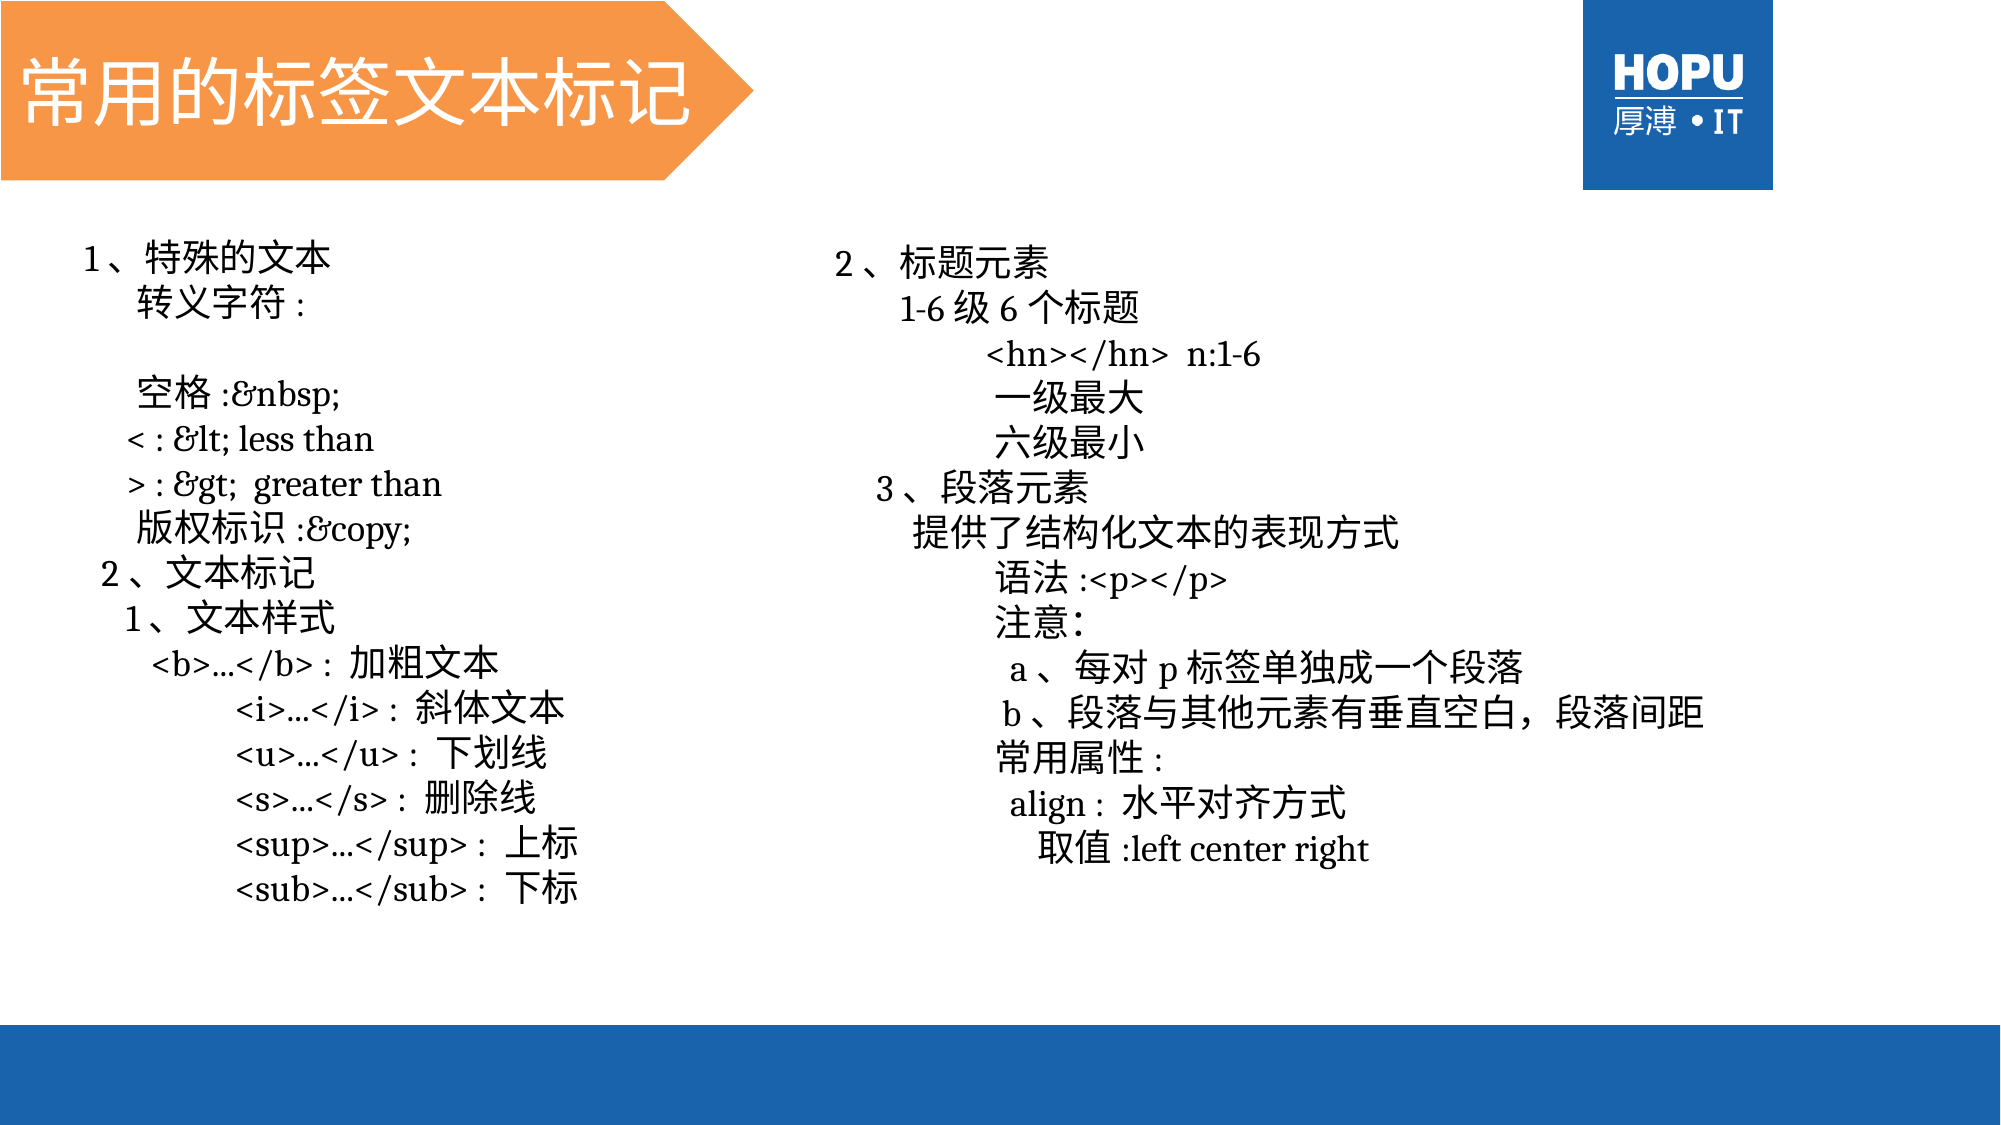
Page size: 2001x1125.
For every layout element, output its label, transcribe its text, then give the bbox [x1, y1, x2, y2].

text_box 2、标题元素 1-6级6个标题 <hn></hn> n:1-6 一级最大 六级最小 3、段落元素 提供了结构化文本的表现方式 语法:<p></p> 注意： a、每对p标签单独成一个段落 b、段落与其他元素有垂直空白，段落间距 常用属性: align : 水平对齐方式 取值:left center right [812, 231, 1721, 922]
text_box 1、特殊的文本 转义字符: 空格:&nbsp; < : &lt; less than > : &gt; greater than 版权标识:&copy; 2、文本标记 1、文本样式 <b>...</b> : 加粗文本 <i>...</i> : 斜体文本 <u>...</u> : 下划线 <s>...</s> : 删除线 <sup>...</sup> : 上标 <sub>...</sub> : 下标 [61, 226, 595, 917]
picture [1583, 0, 1773, 190]
text_box 常用的标签文本标记 [0, 0, 757, 183]
